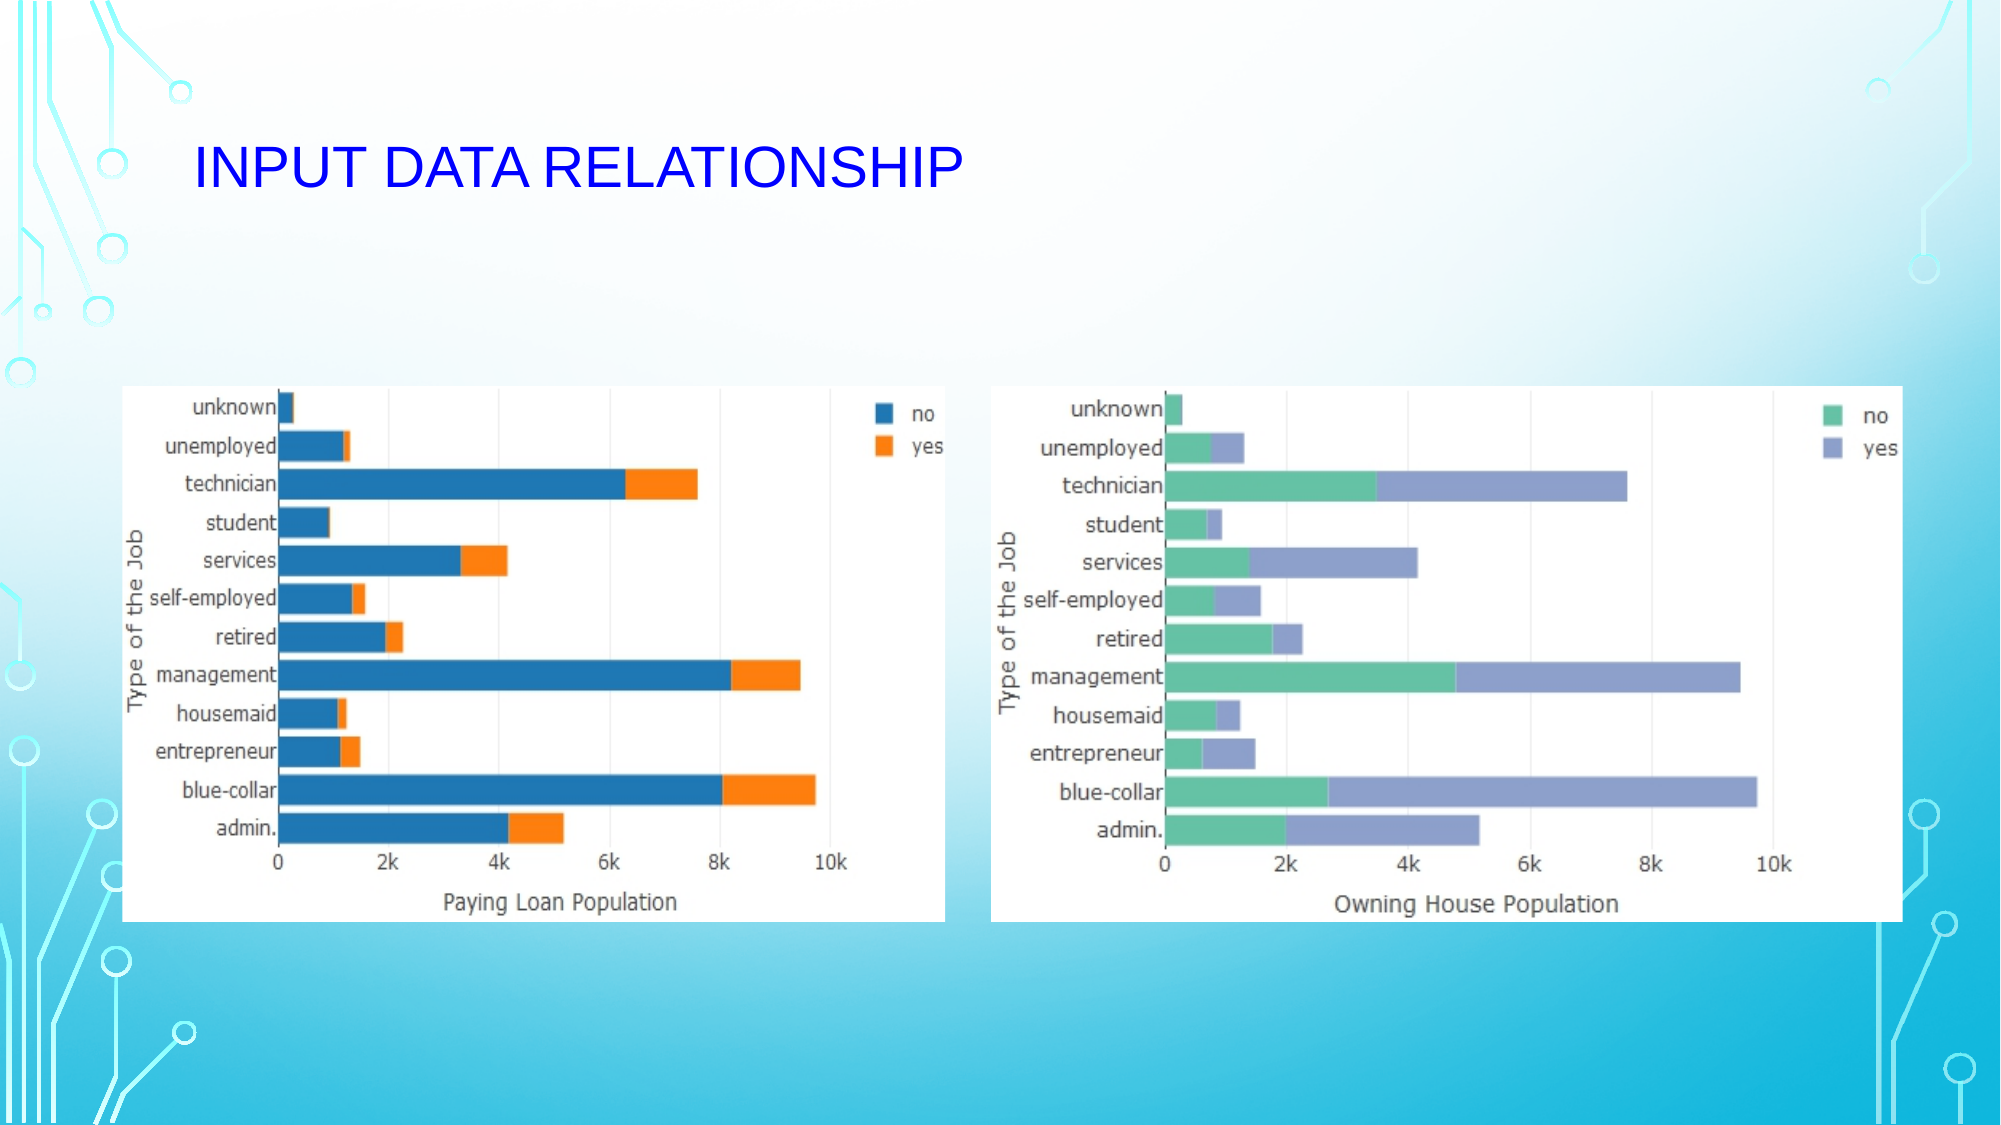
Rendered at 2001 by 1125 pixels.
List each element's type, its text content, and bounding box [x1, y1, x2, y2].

picture [122, 385, 946, 922]
picture [990, 385, 1903, 922]
title Input Data Relationship [178, 47, 1804, 291]
